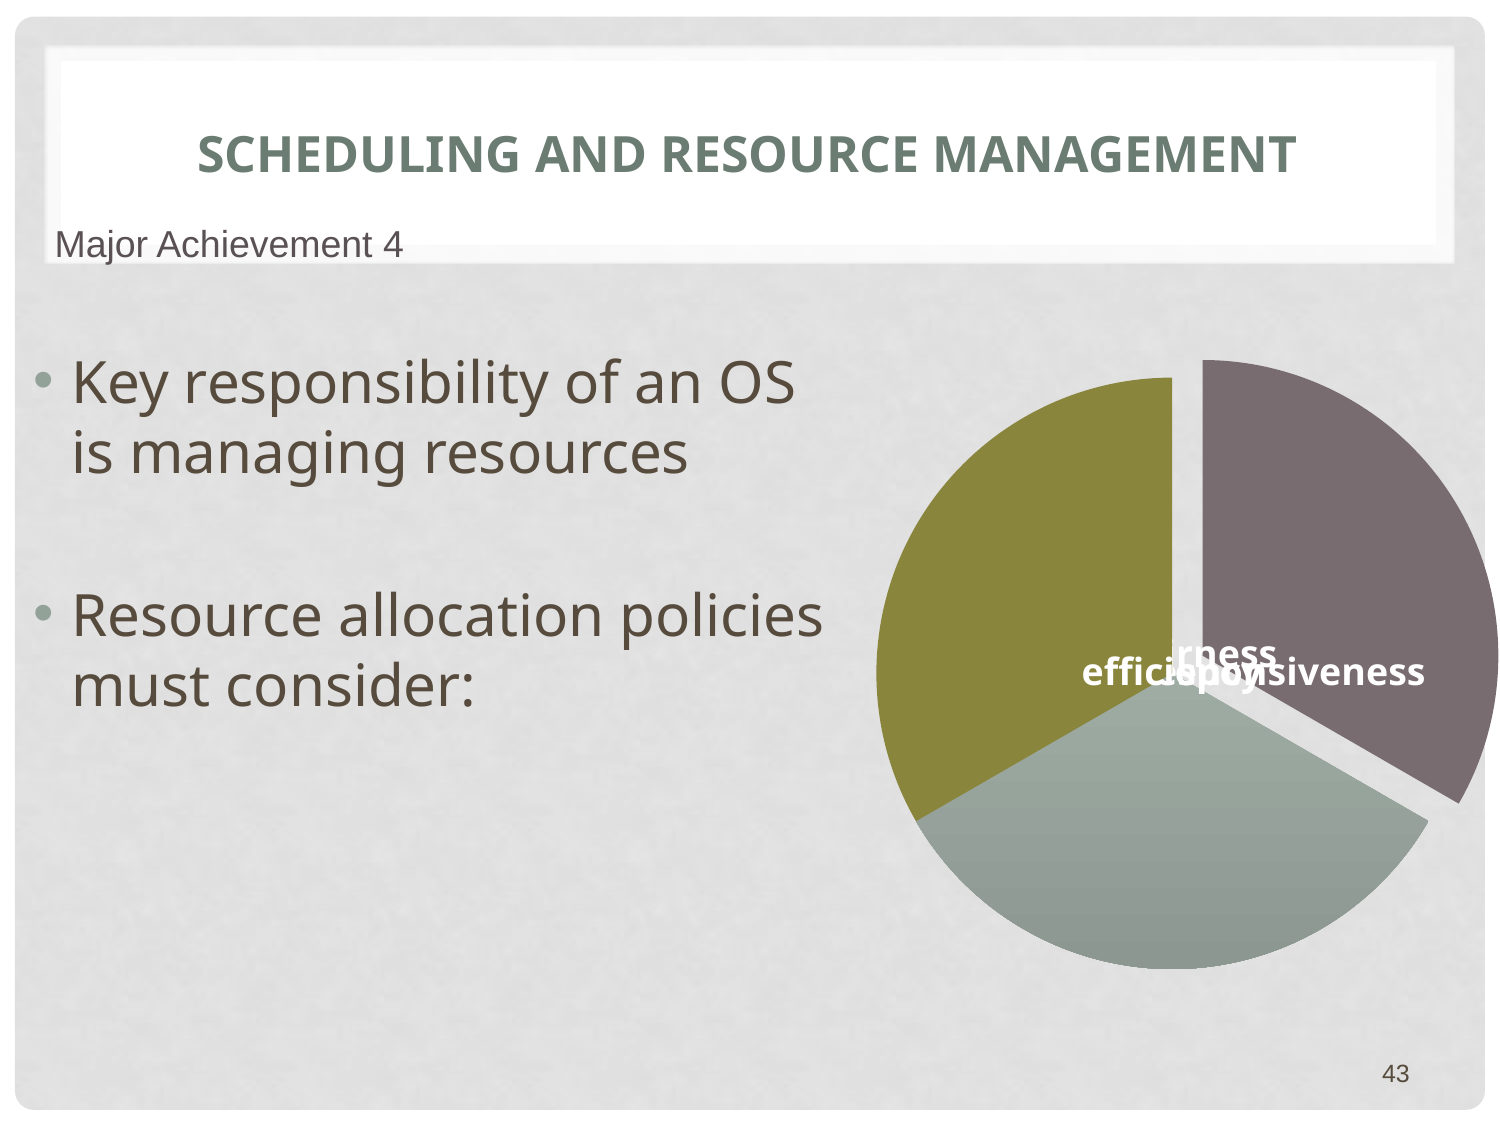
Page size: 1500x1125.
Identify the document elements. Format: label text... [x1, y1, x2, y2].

title Scheduling and Resource Management [69, 66, 1425, 238]
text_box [562, 312, 1500, 1017]
list Key responsibility of an OS is managing resources Resource allocation policies must consider: [0, 337, 562, 1000]
text_box Major Achievement 4 [39, 212, 419, 273]
slide_number 43 [1074, 1042, 1425, 1103]
